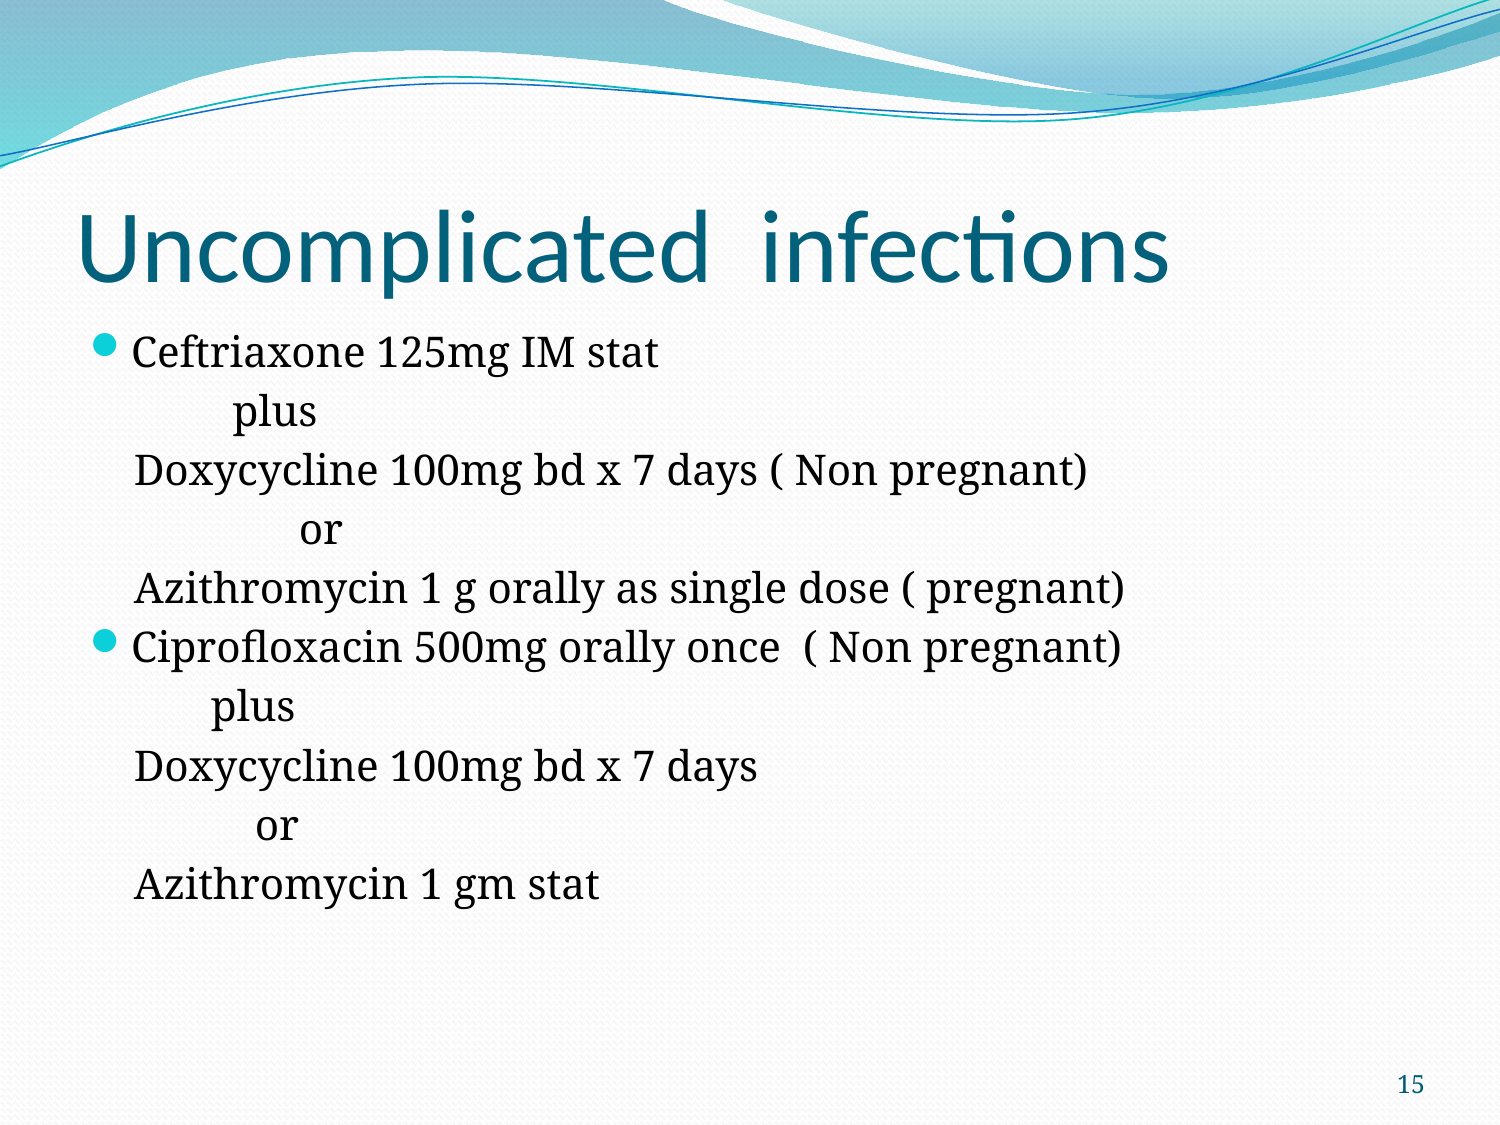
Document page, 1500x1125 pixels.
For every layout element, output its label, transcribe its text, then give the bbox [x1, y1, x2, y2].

title Uncomplicated infections [75, 115, 1425, 303]
slide_number 15 [1299, 1042, 1425, 1103]
list Ceftriaxone 125mg IM stat plus Doxycycline 100mg bd x 7 days ( Non pregnant) or Azithromycin 1 g orally as single dose ( pregnant) Ciprofloxacin 500mg orally once ( Non pregnant) plus Doxycycline 100mg bd x 7 days or Azithromycin 1 gm stat [75, 317, 1425, 1038]
